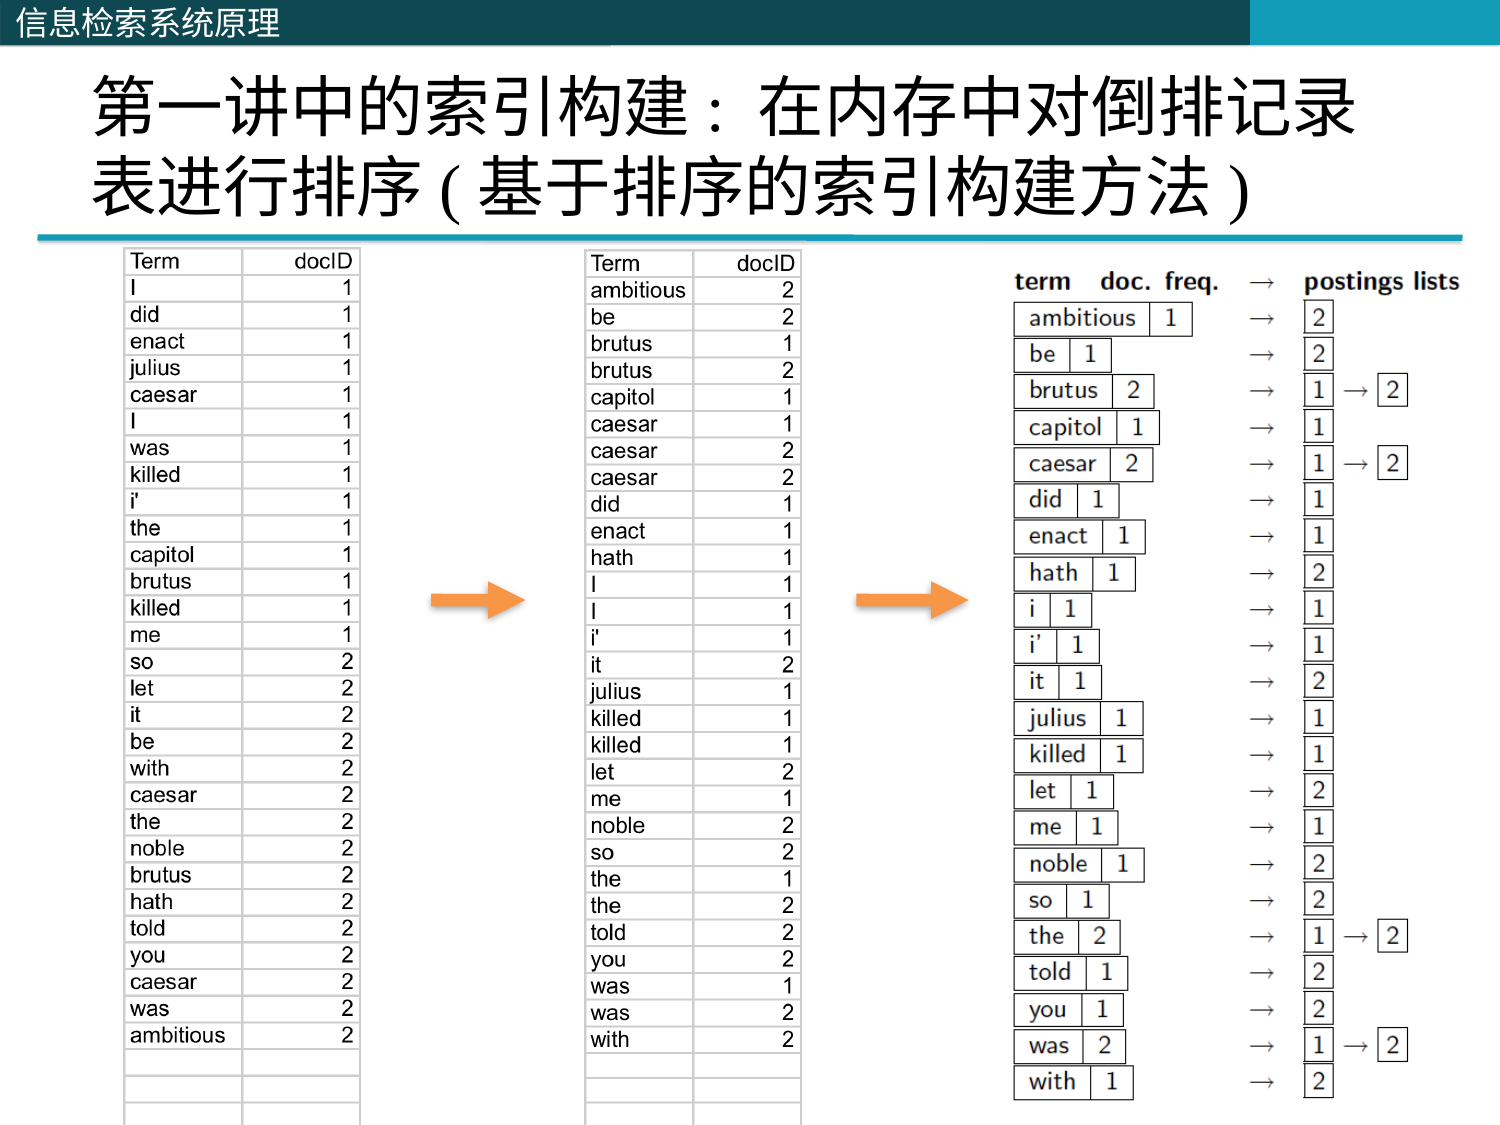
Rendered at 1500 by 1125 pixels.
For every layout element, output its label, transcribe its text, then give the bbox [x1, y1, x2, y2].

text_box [123, 247, 361, 1125]
text_box [431, 590, 526, 610]
picture [1005, 269, 1467, 1108]
text_box [856, 590, 969, 610]
title 第一讲中的索引构建: 在内存中对倒排记录表进行排序(基于排序的索引构建方法) [75, 45, 1425, 233]
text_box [584, 249, 802, 1125]
